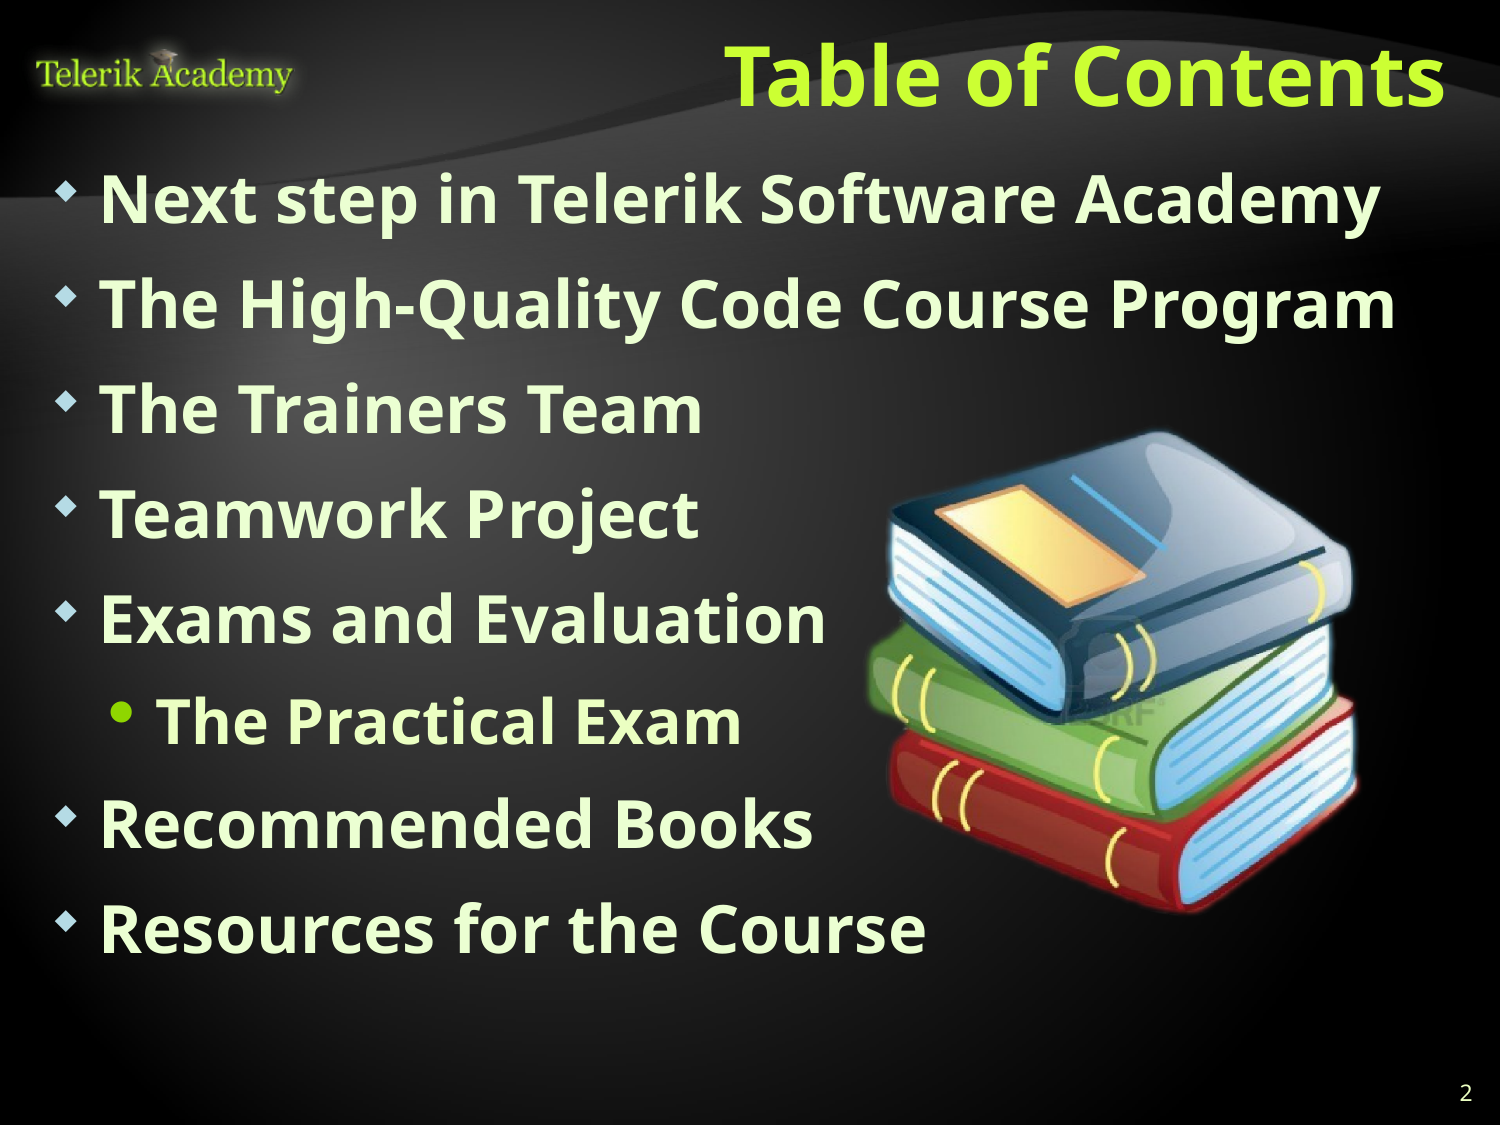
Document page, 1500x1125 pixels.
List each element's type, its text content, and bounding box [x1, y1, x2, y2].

slide_number 2 [1412, 1074, 1488, 1113]
picture [0, 0, 1500, 1125]
title Table of Contents [300, 12, 1463, 149]
list Next step in Telerik Software Academy The High-Quality Code Course Program The Trainers Team Teamwork Project Exams and Evaluation The Practical Exam Recommended Books Resources for the Course [37, 149, 1463, 1088]
